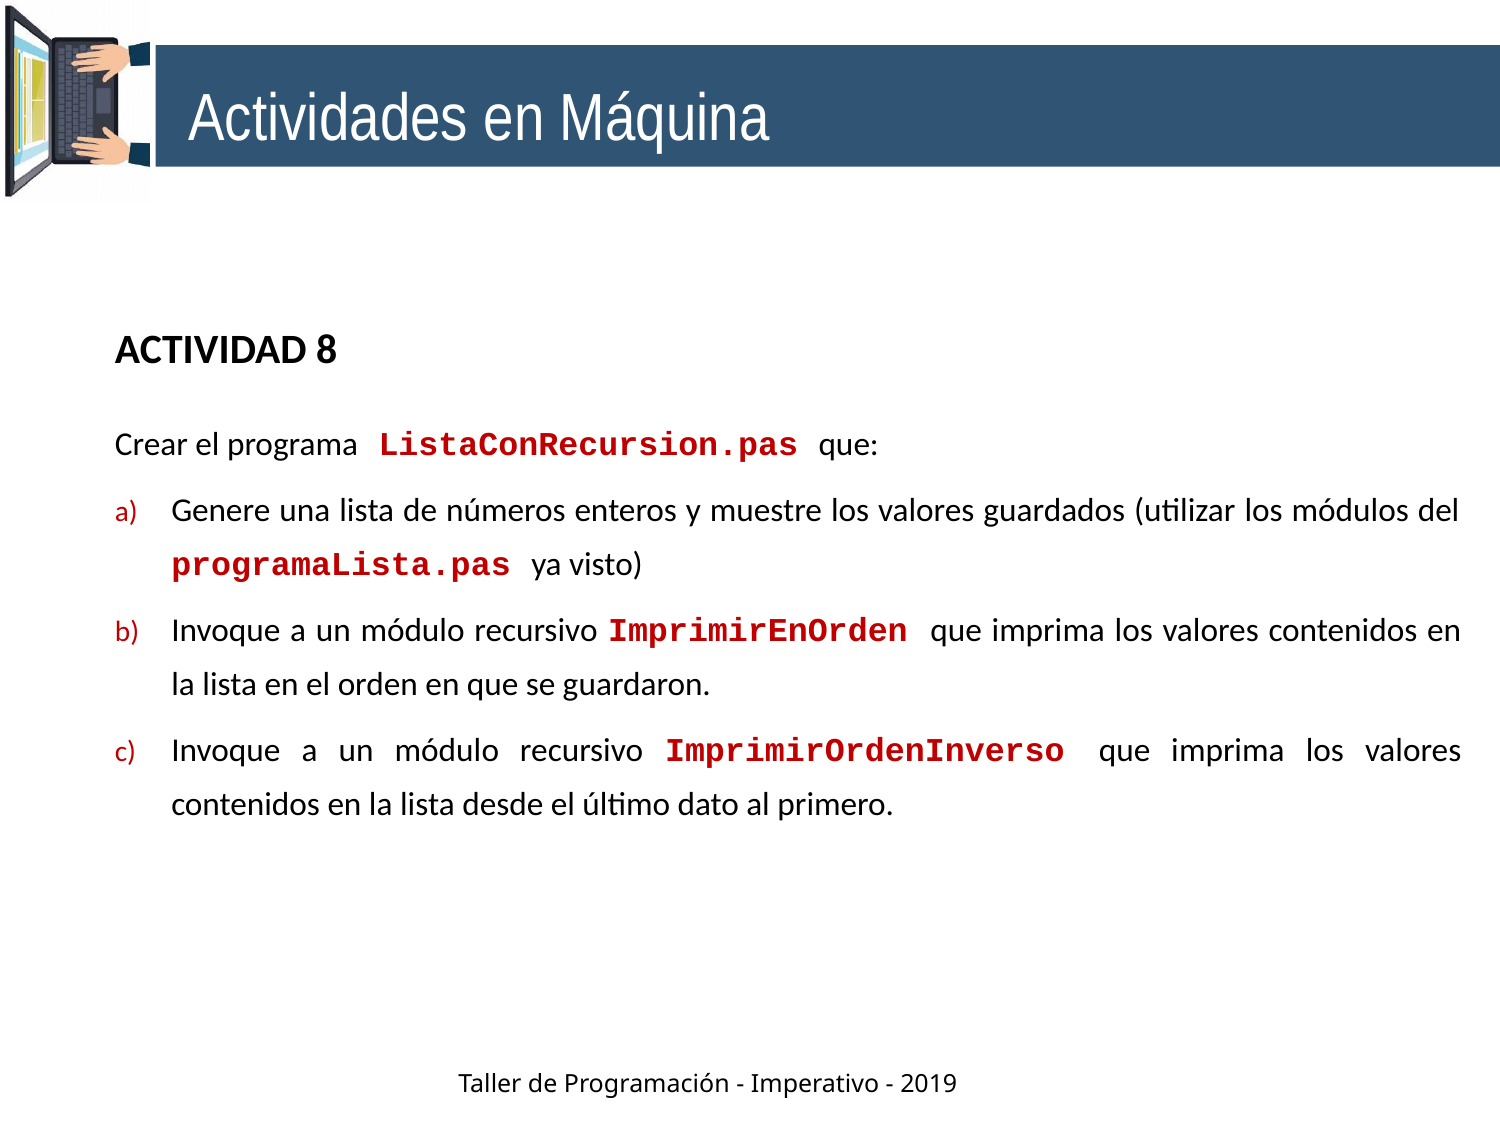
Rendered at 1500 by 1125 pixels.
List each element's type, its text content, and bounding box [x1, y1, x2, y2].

picture [2, 0, 150, 201]
text_box [155, 44, 1500, 168]
text_box ACTIVIDAD 8 Crear el programa ListaConRecursion.pas que: Genere una lista de números enteros y muestre los valores guardados (utilizar los módulos del programaLista.pas ya visto) Invoque a un módulo recursivo ImprimirEnOrden que imprima los valores contenidos en la lista en el orden en que se guardaron. Invoque a un módulo recursivo ImprimirOrdenInverso que imprima los valores contenidos en la lista desde el último dato al primero. [100, 314, 1477, 906]
text_box Actividades en Máquina [173, 60, 792, 139]
footer Taller de Programación - Imperativo - 2019 [366, 1046, 1051, 1107]
